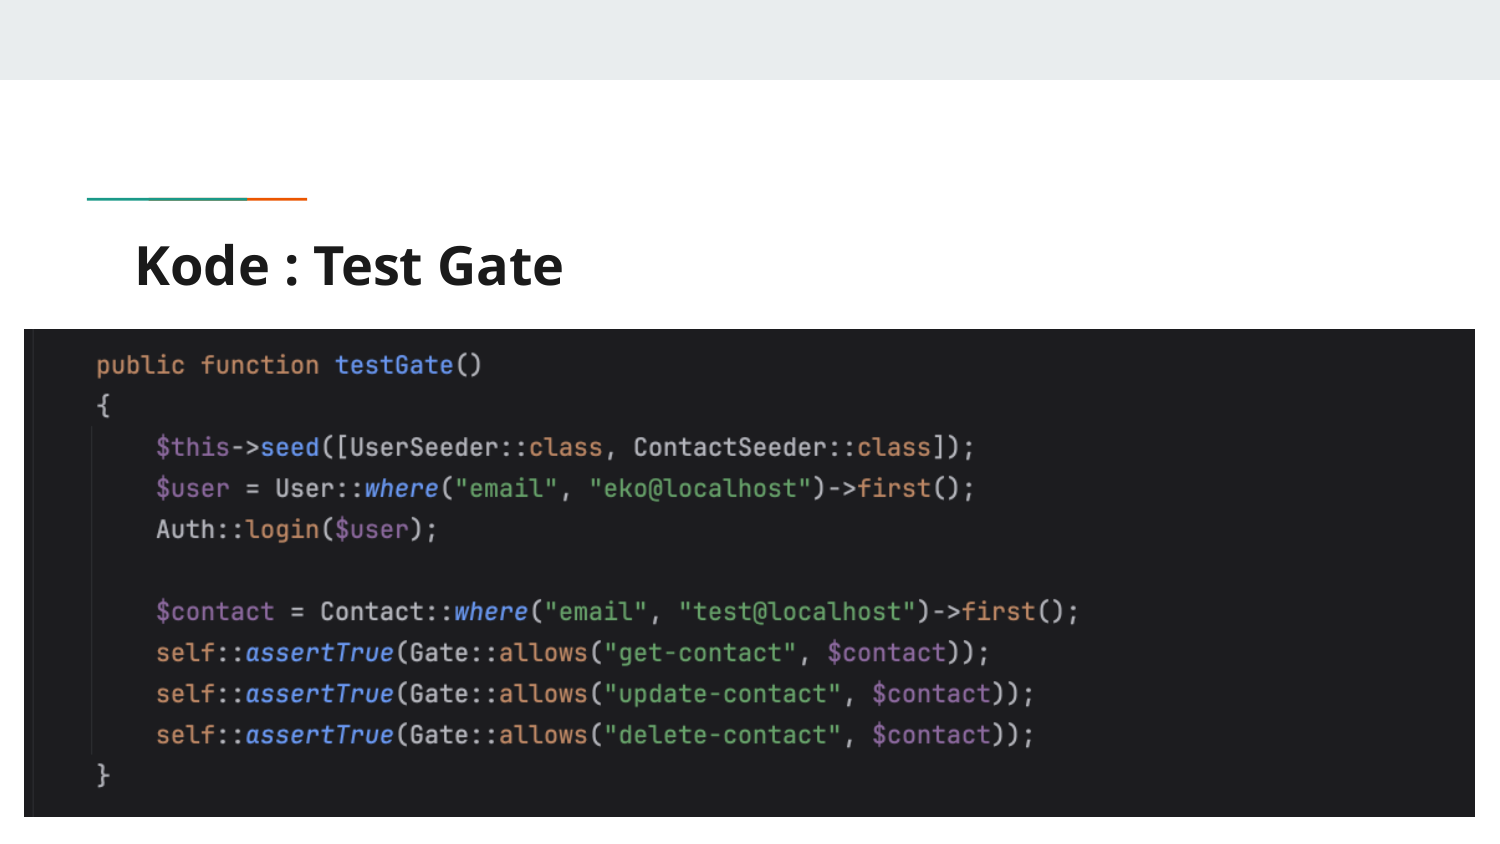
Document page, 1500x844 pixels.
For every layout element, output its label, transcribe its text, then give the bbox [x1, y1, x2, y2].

picture [24, 328, 1476, 817]
title Kode : Test Gate [119, 216, 1381, 305]
